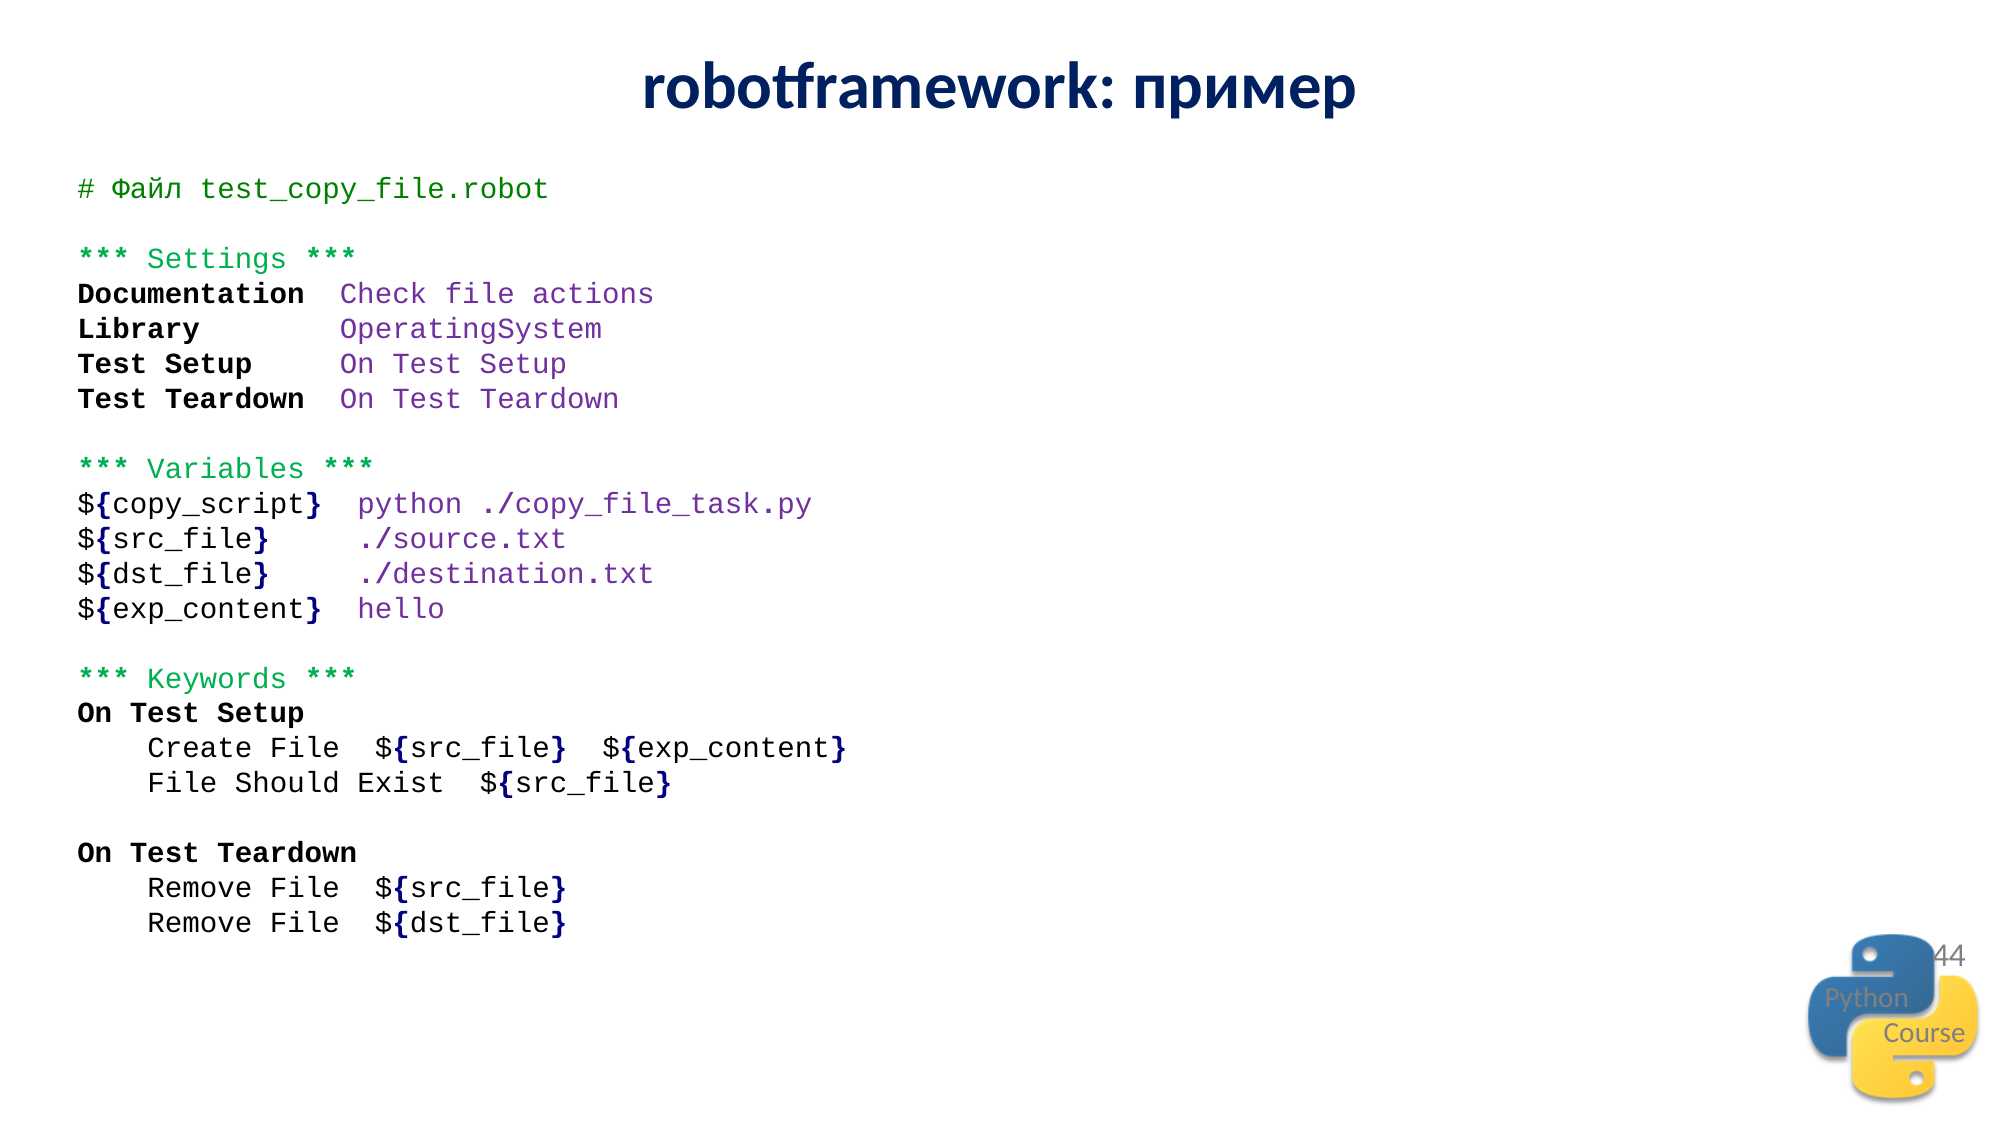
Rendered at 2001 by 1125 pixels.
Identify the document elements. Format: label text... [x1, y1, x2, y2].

text_box # Файл test_copy_file.robot *** Settings *** Documentation Check file actions Library OperatingSystem Test Setup On Test Setup Test Teardown On Test Teardown *** Variables *** ${copy_script} python ./copy_file_task.py ${src_file} ./source.txt ${dst_file} ./destination.txt ${exp_content} hello *** Keywords *** On Test Setup Create File ${src_file} ${exp_content} File Should Exist ${src_file} On Test Teardown Remove File ${src_file} Remove File ${dst_file} [62, 162, 1936, 1097]
title robotframework: пример [0, 34, 2000, 149]
picture [1801, 932, 1985, 1110]
picture [1936, 948, 1943, 958]
